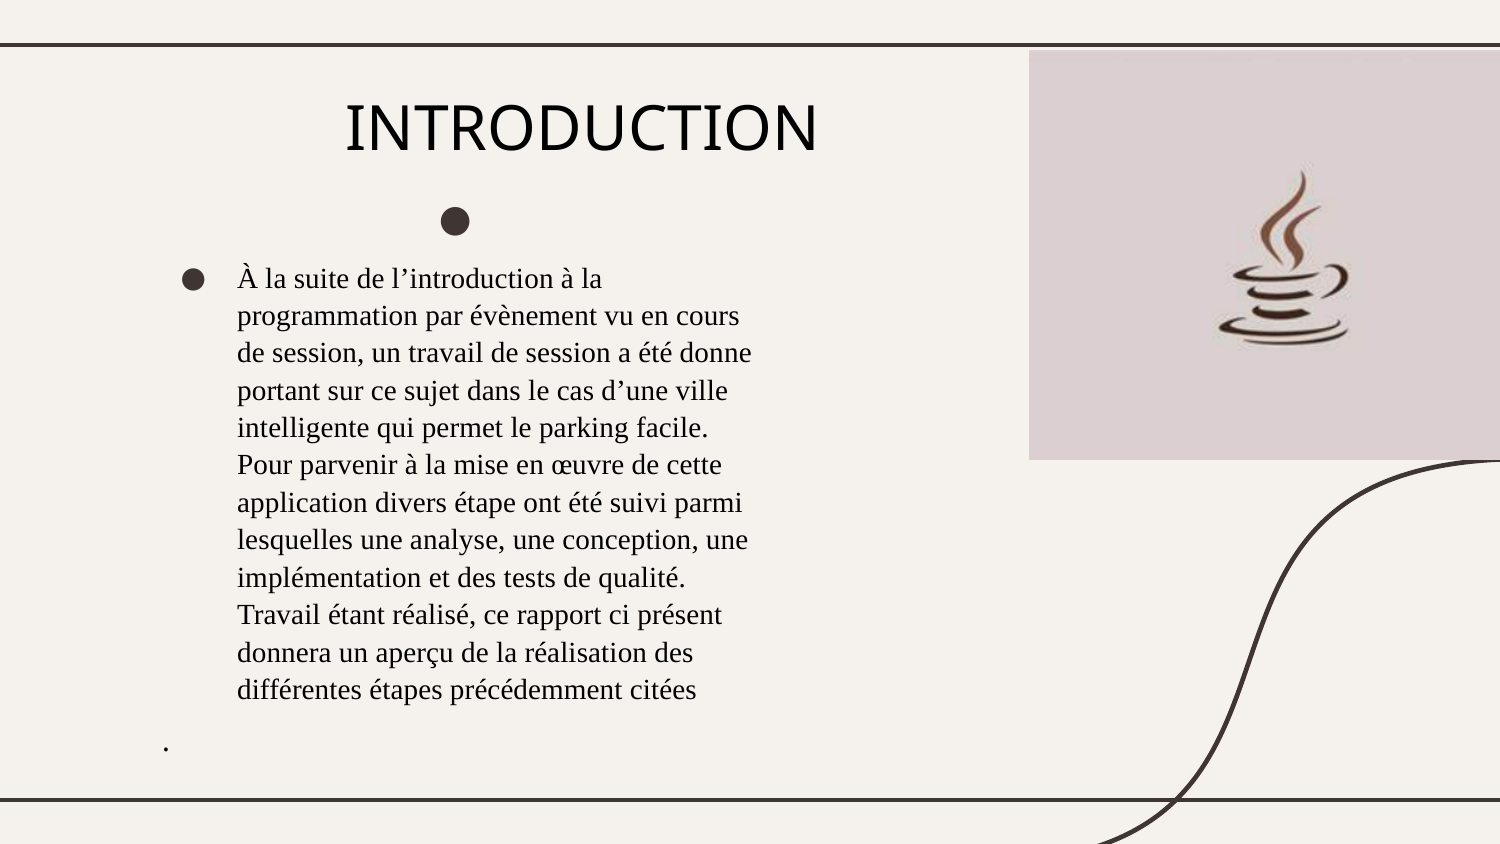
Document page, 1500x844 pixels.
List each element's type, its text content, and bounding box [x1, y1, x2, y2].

picture [1029, 50, 1500, 460]
subtitle À la suite de l’introduction à la programmation par évènement vu en cours de session, un travail de session a été donne portant sur ce sujet dans le cas d’une ville intelligente qui permet le parking facile. Pour parvenir à la mise en œuvre de cette application divers étape ont été suivi parmi lesquelles une analyse, une conception, une implémentation et des tests de qualité. Travail étant réalisé, ce rapport ci présent donnera un aperçu de la réalisation des différentes étapes précédemment citées . [146, 176, 779, 771]
title INTRODUCTION [116, 72, 1024, 167]
